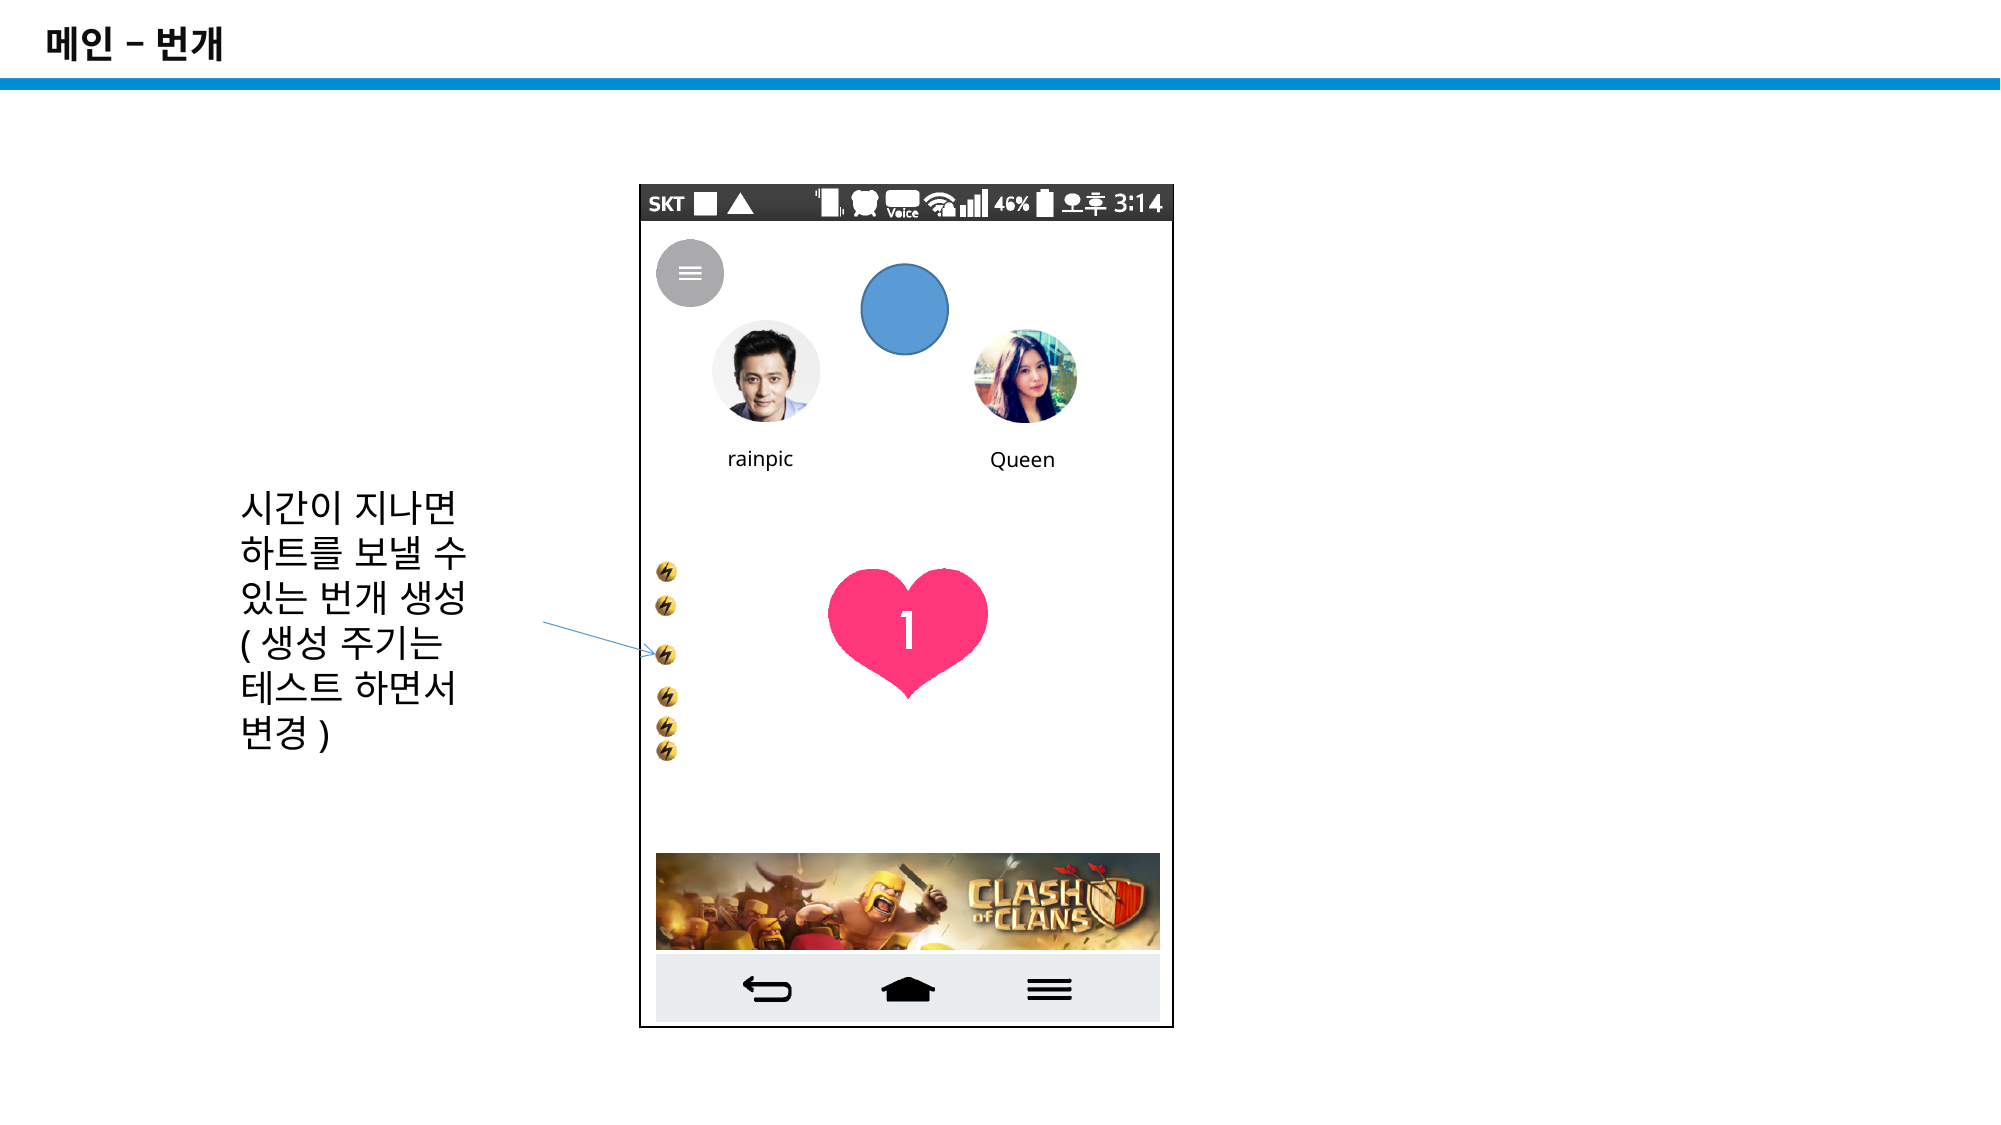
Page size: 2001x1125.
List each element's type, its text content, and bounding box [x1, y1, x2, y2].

list 메인 – 번개 [30, 18, 1271, 75]
text_box 시간이 지나면 하트를 보낼 수 있는 번개 생성 (생성 주기는 테스트 하면서 변경) [225, 478, 534, 763]
picture [656, 716, 677, 737]
picture [656, 561, 677, 582]
picture [655, 595, 676, 616]
picture [656, 740, 677, 761]
picture [657, 686, 678, 707]
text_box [639, 184, 1173, 1028]
picture [655, 644, 676, 665]
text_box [543, 621, 656, 655]
